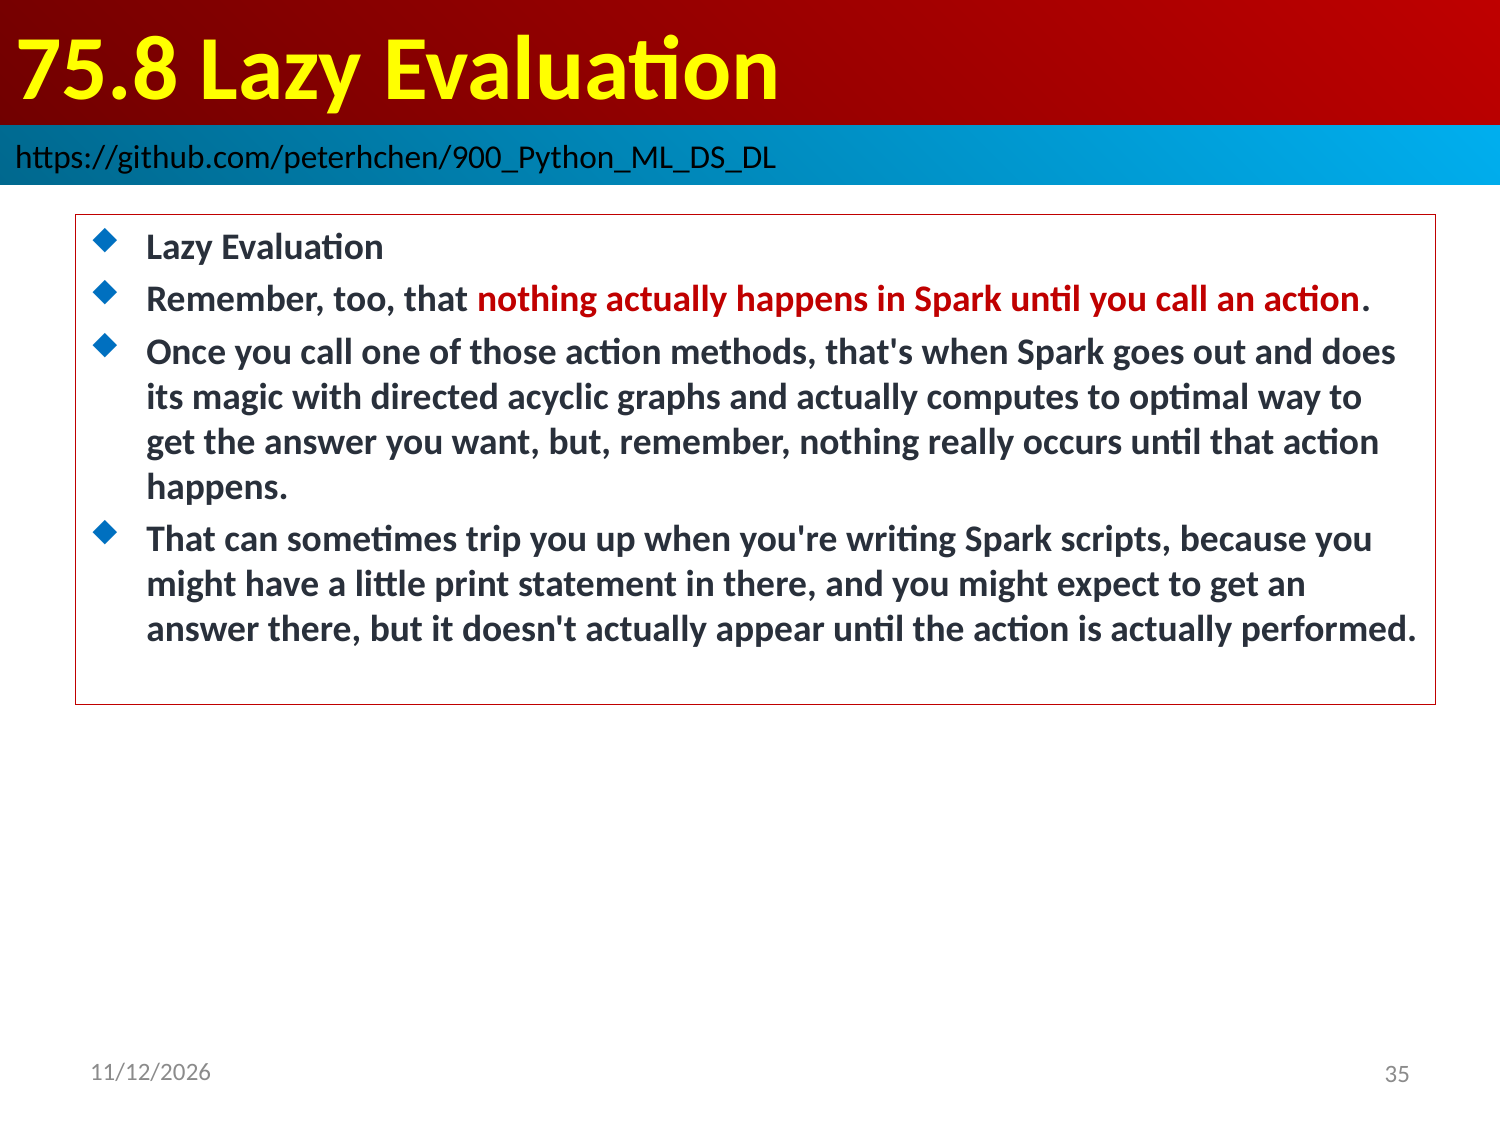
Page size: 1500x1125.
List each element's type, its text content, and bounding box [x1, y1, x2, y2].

slide_number 35 [1074, 1042, 1425, 1103]
text_box https://github.com/peterhchen/900_Python_ML_DS_DL [0, 125, 1500, 185]
subtitle Lazy Evaluation Remember, too, that nothing actually happens in Spark until you call an action. Once you call one of those action methods, that's when Spark goes out and does its magic with directed acyclic graphs and actually computes to optimal way to get the answer you want, but, remember, nothing really occurs until that action happens. That can sometimes trip you up when you're writing Spark scripts, because you might have a little print statement in there, and you might expect to get an answer there, but it doesn't actually appear until the action is actually performed. [75, 214, 1436, 705]
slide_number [75, 1040, 425, 1101]
title 75.8 Lazy Evaluation [0, 0, 1500, 125]
